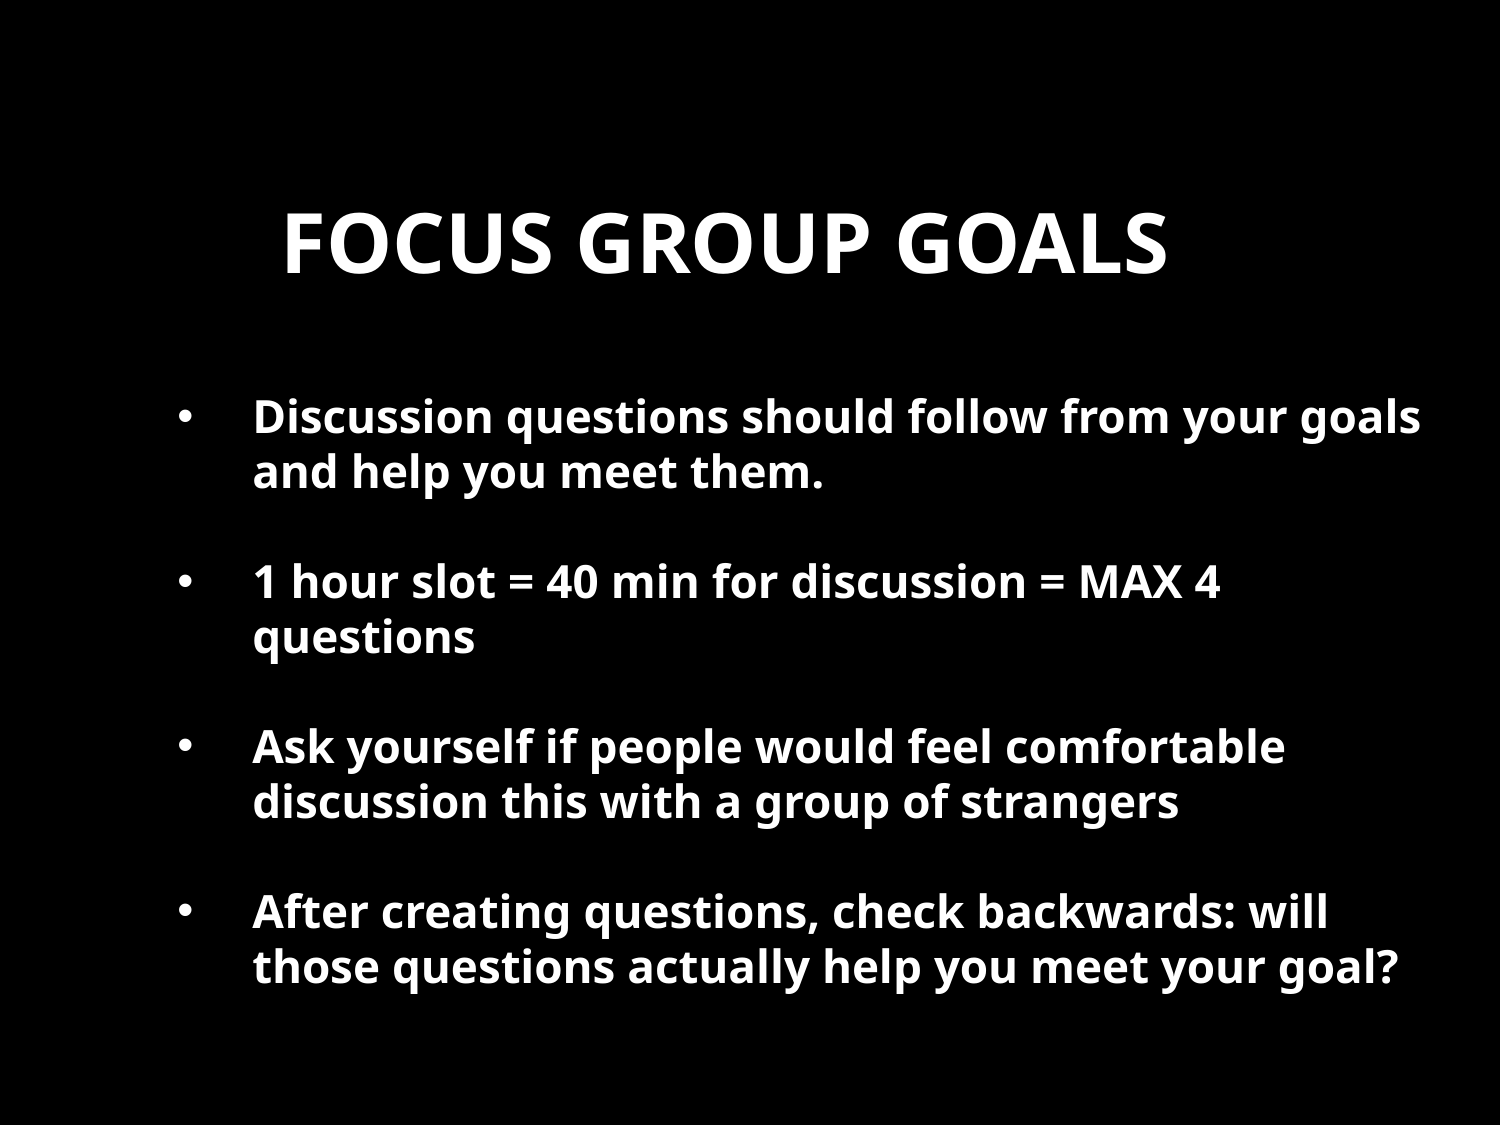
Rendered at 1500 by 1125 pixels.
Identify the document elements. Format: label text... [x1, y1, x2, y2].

title Focus group goals [87, 183, 1363, 380]
text_box Discussion questions should follow from your goals and help you meet them. 1 hour slot = 40 min for discussion = MAX 4 questions Ask yourself if people would feel comfortable discussion this with a group of strangers After creating questions, check backwards: will those questions actually help you meet your goal? [87, 380, 1461, 1045]
